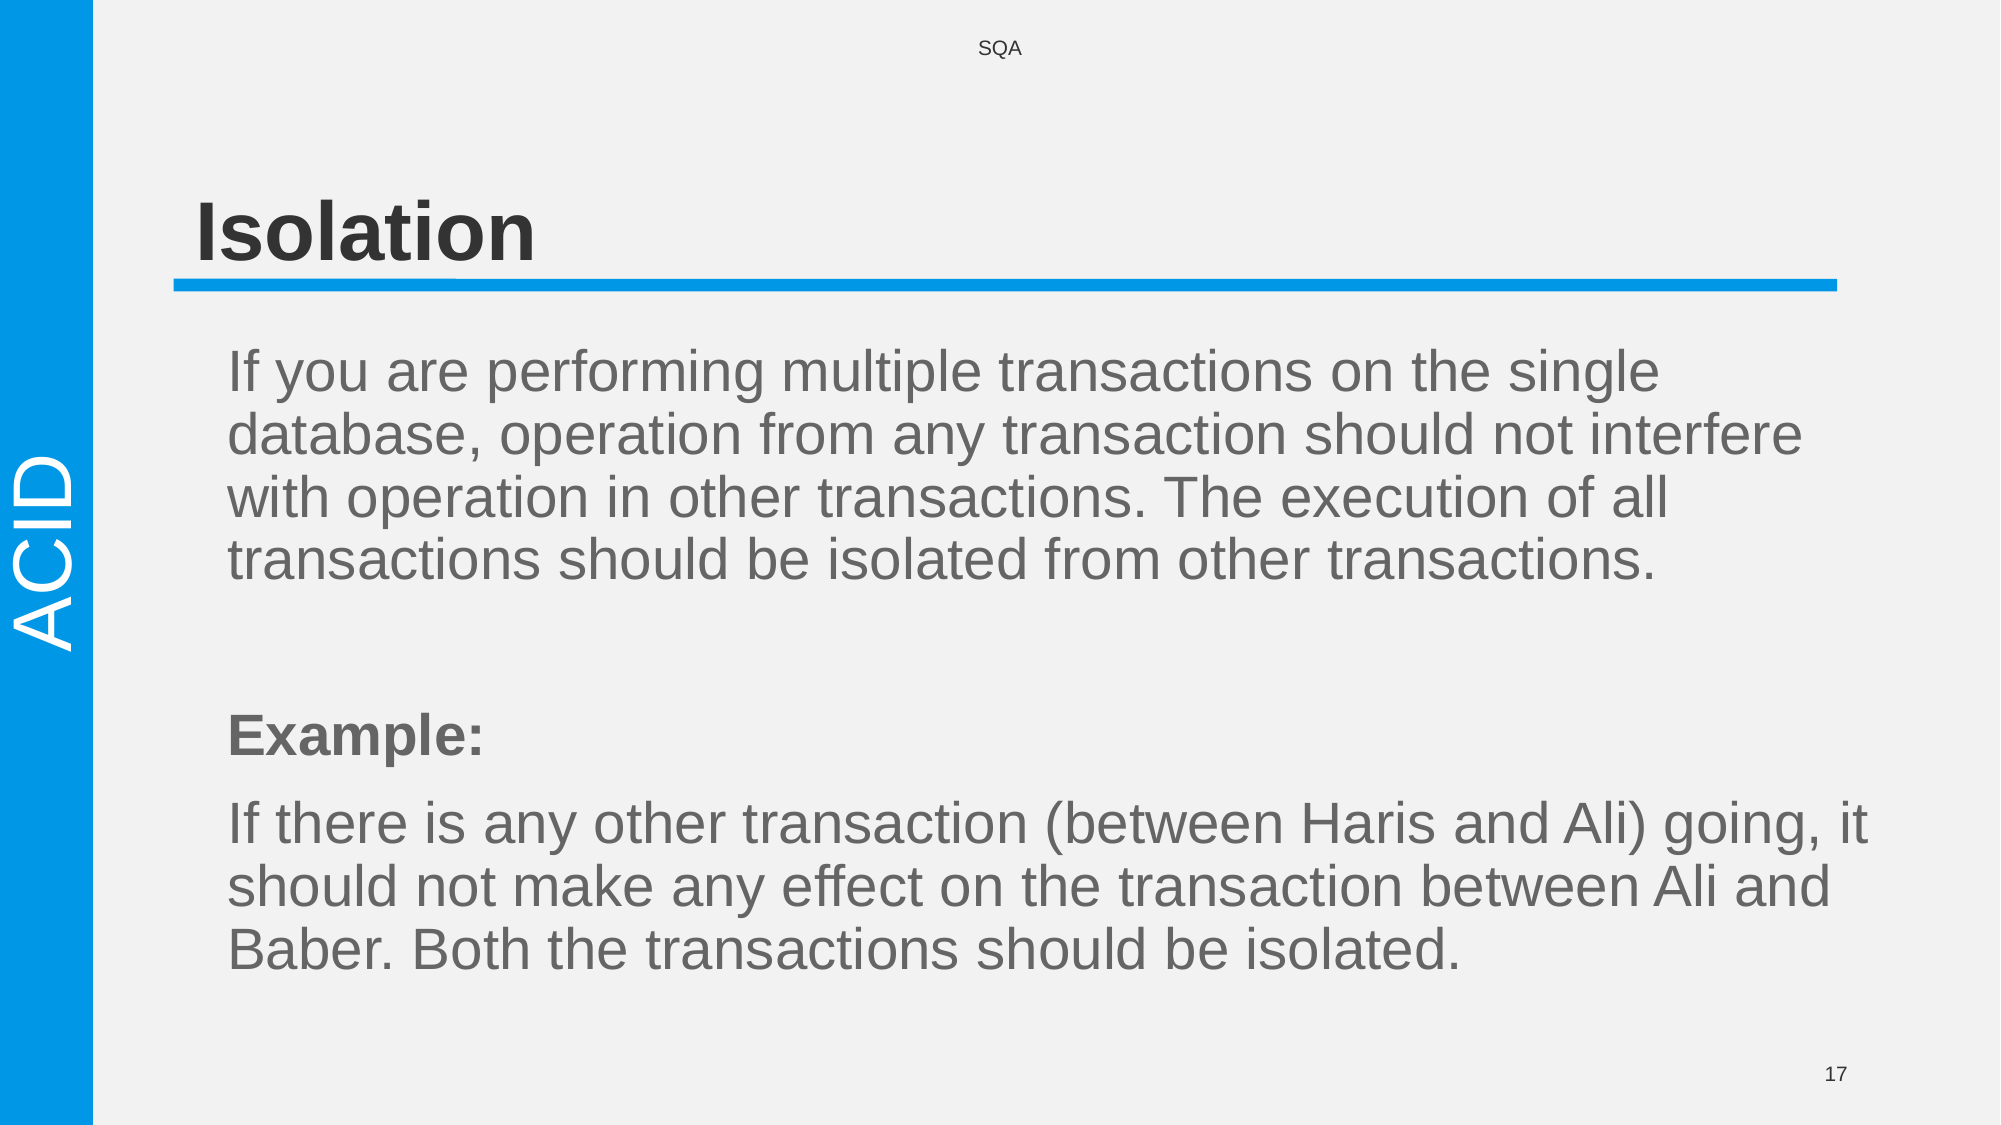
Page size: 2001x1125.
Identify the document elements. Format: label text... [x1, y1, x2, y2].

picture [13, 545, 21, 583]
picture [14, 467, 21, 506]
title ACID [21, 47, 96, 1059]
picture [14, 521, 21, 528]
slide_number 17 [1412, 1042, 1863, 1103]
picture [14, 618, 21, 630]
footer SQA [662, 17, 1338, 77]
list If you are performing multiple transactions on the single database, operation from any transaction should not interfere with operation in other transactions. The execution of all transactions should be isolated from other transactions. Example: If there is any other transaction (between Haris and Ali) going, it should not make any effect on the transaction between Ali and Baber. Both the transactions should be isolated. [152, 333, 1890, 994]
title Isolation [180, 47, 1830, 285]
